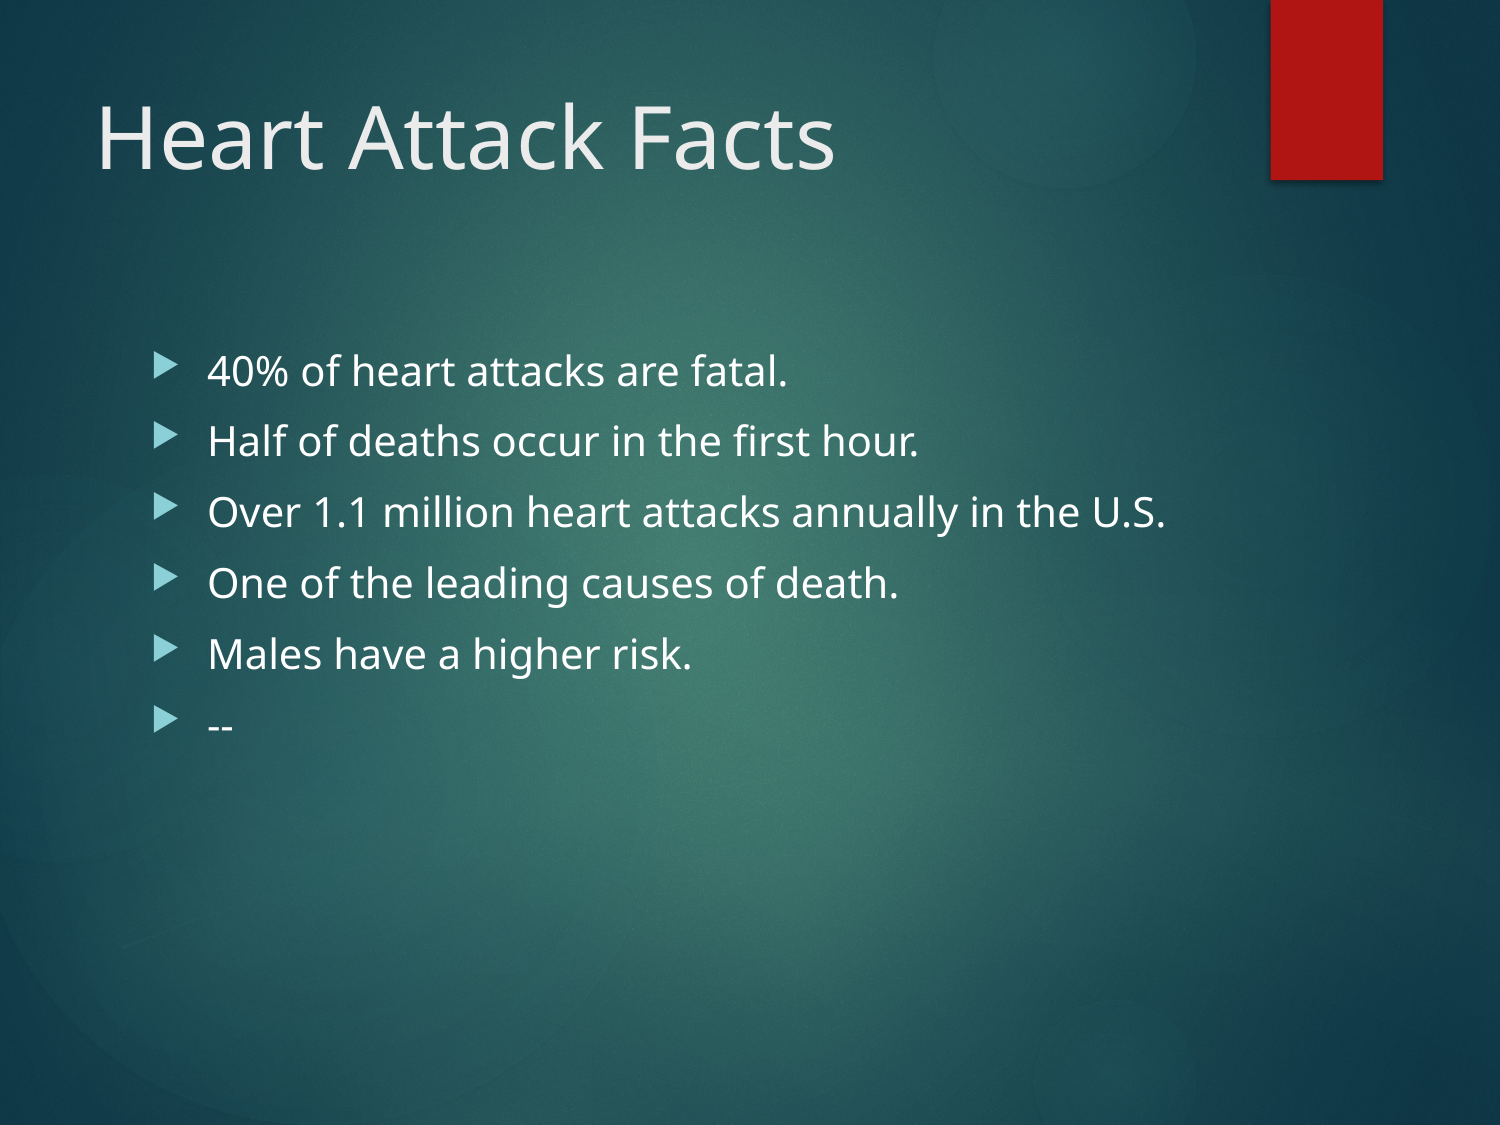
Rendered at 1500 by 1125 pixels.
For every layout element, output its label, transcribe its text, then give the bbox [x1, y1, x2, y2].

list 40% of heart attacks are fatal. Half of deaths occur in the first hour. Over 1.1 million heart attacks annually in the U.S. One of the leading causes of death. Males have a higher risk. -- [135, 336, 1237, 1025]
title Heart Attack Facts [79, 74, 1237, 304]
